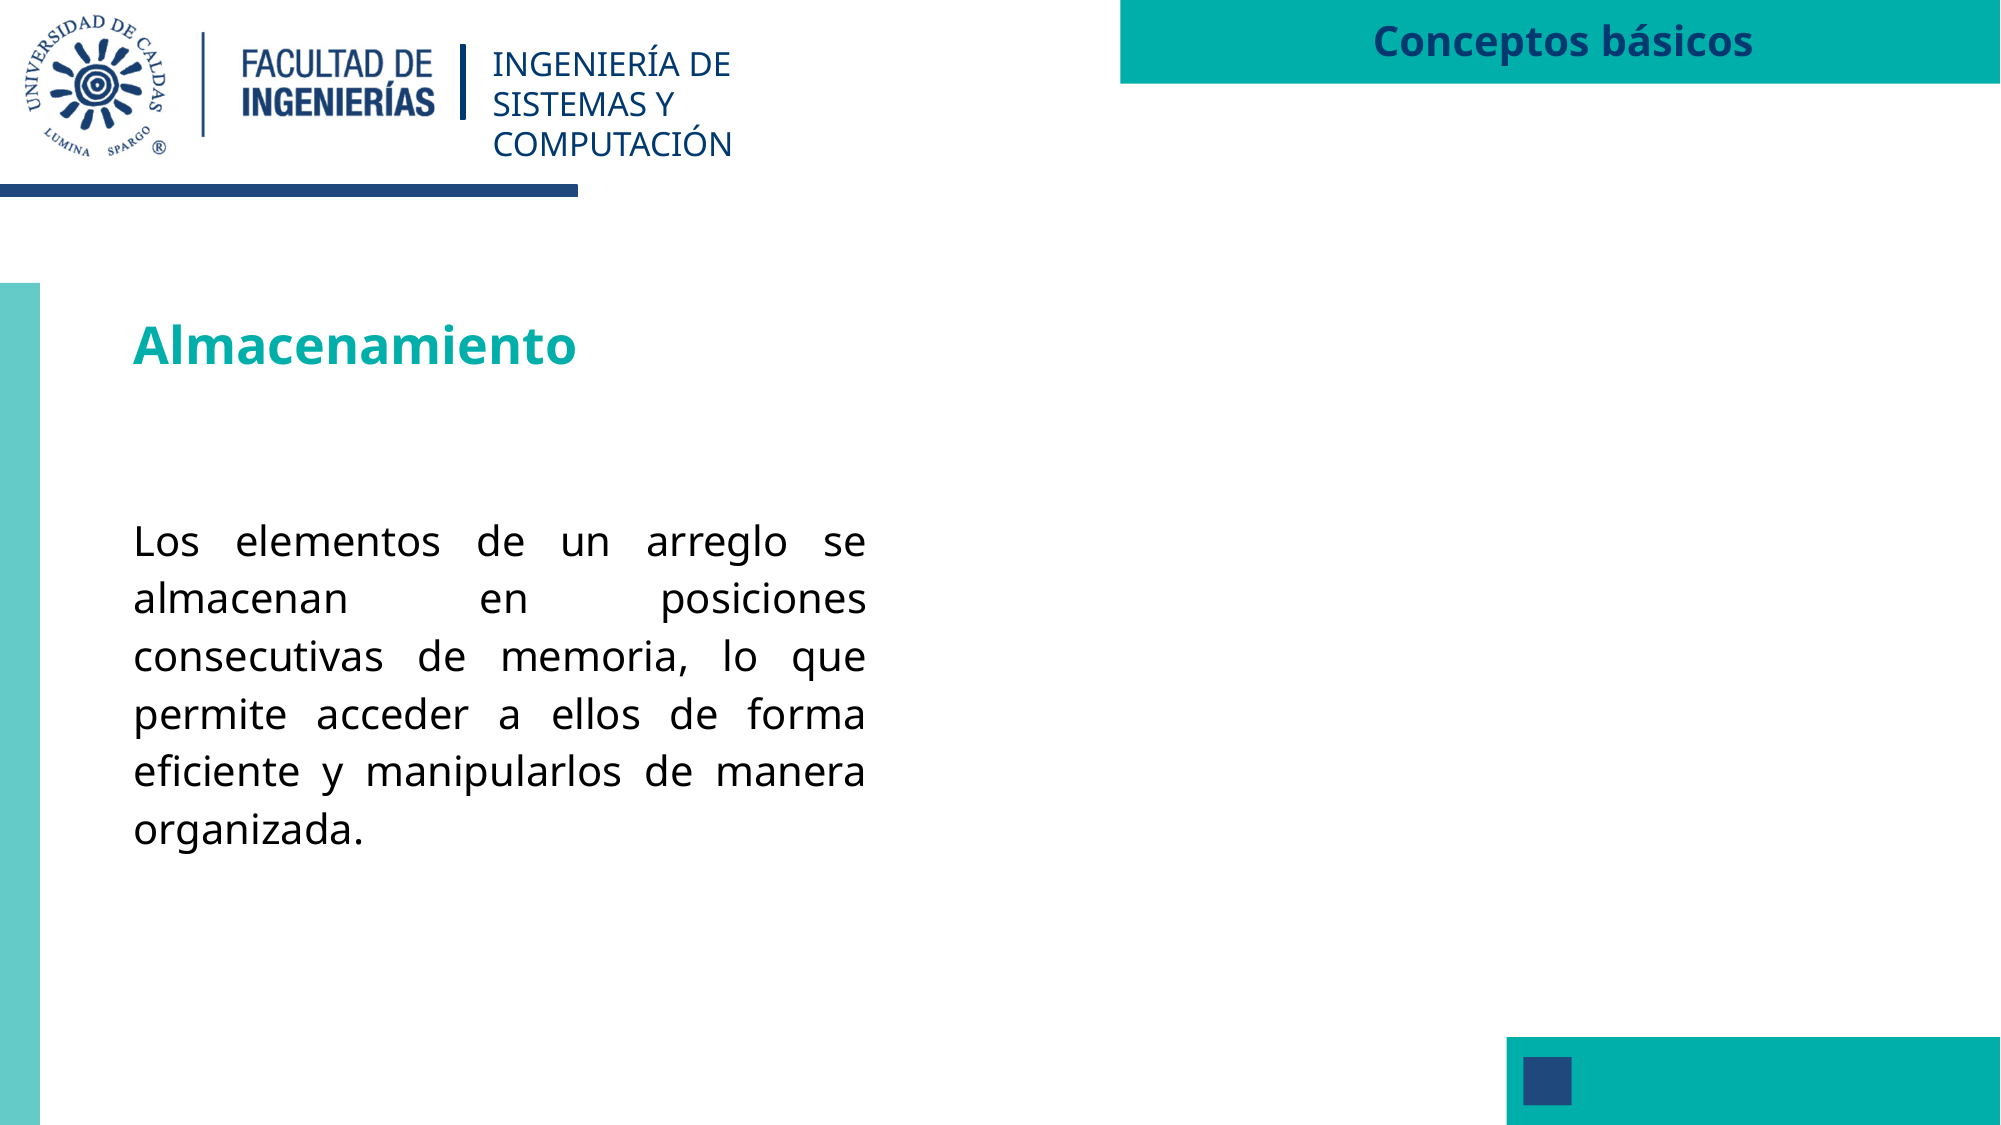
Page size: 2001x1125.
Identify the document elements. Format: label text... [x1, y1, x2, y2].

text_box Conceptos básicos [1129, 0, 1998, 80]
text_box Los elementos de un arreglo se almacenan en posiciones consecutivas de memoria, lo que permite acceder a ellos de forma eficiente y manipularlos de manera organizada. [118, 492, 883, 868]
text_box [1120, 0, 2000, 84]
text_box [1523, 1057, 1572, 1106]
text_box [0, 184, 578, 197]
text_box [1506, 1037, 2000, 1125]
text_box Almacenamiento [118, 297, 850, 391]
text_box [0, 282, 40, 1125]
picture [0, 0, 464, 173]
text_box INGENIERÍA DE SISTEMAS Y COMPUTACIÓN [477, 28, 841, 179]
